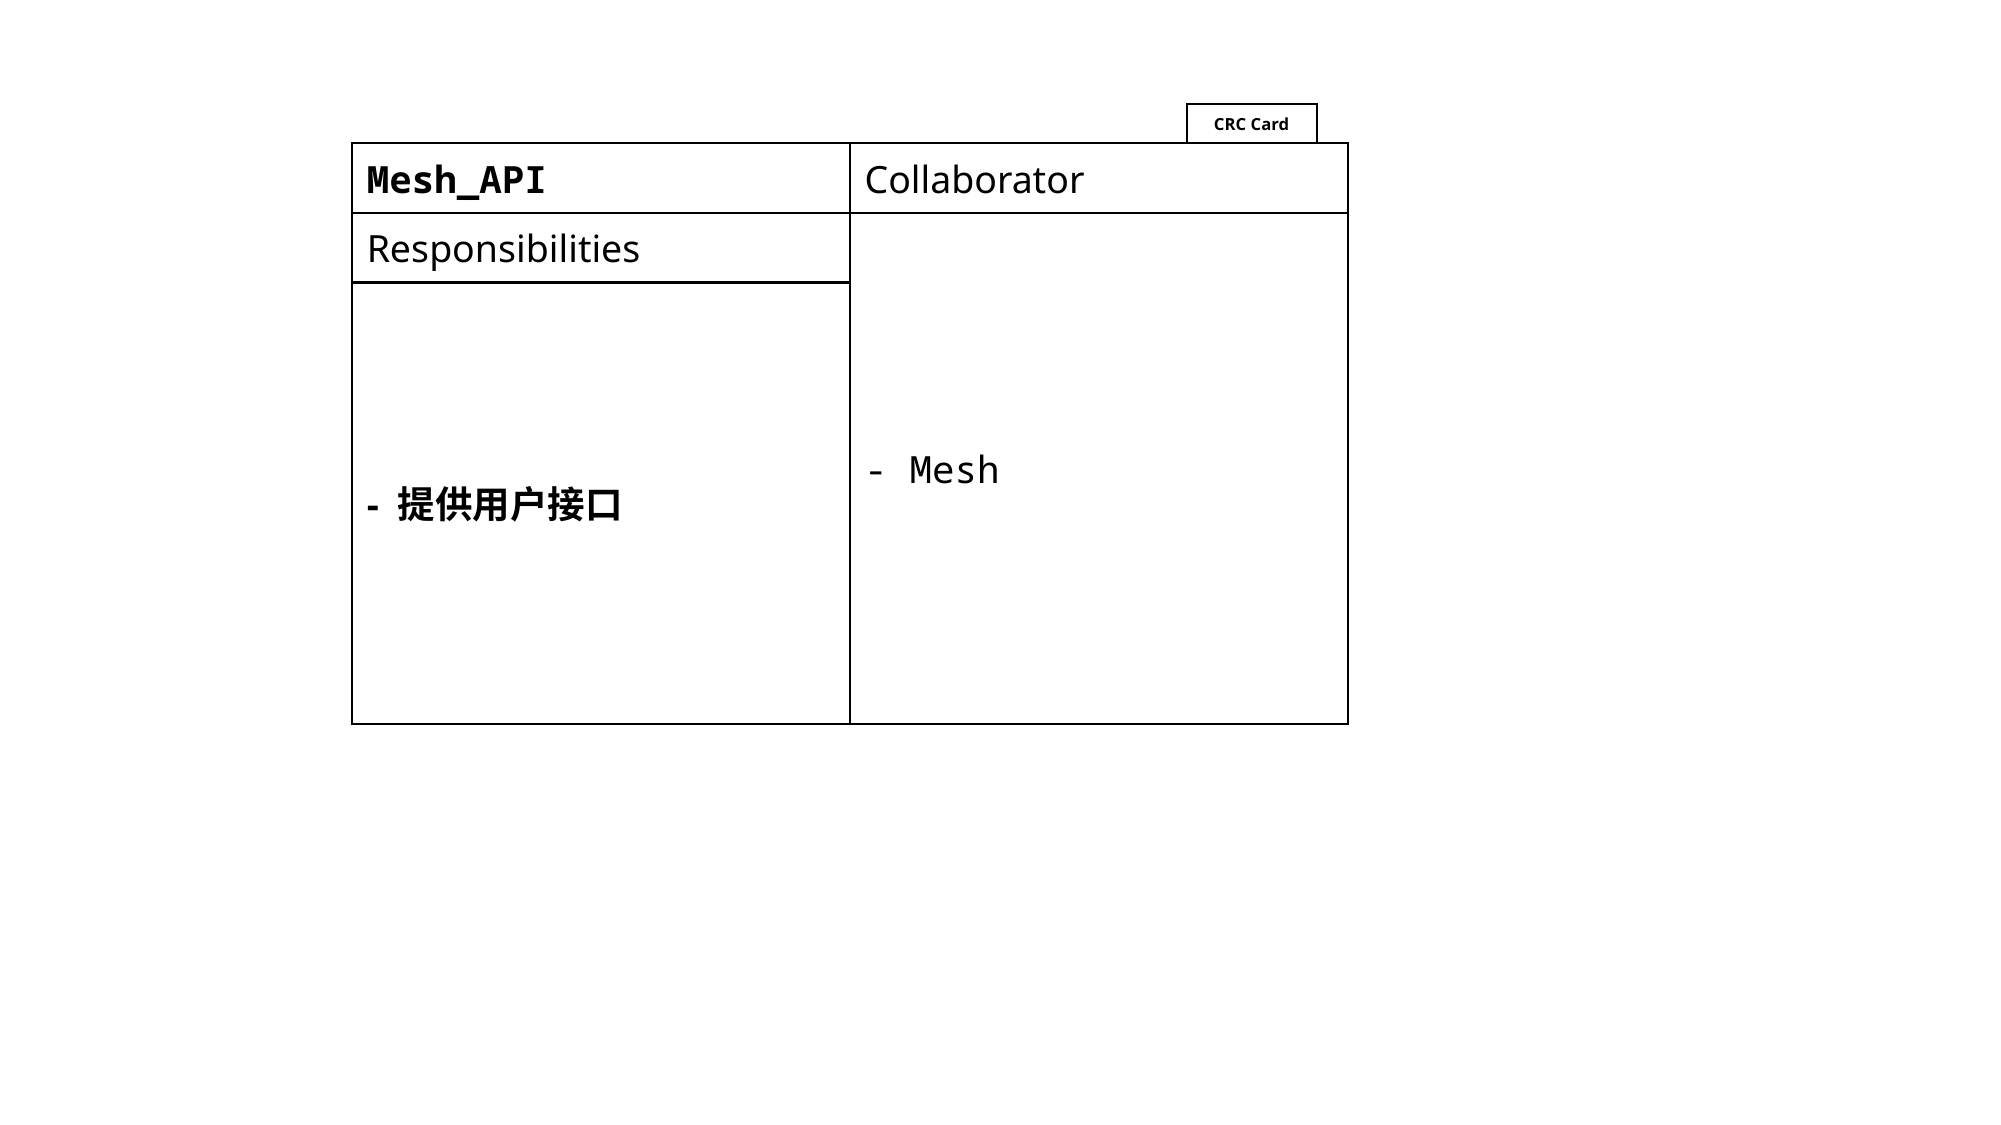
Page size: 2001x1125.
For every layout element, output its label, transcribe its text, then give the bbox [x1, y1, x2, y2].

text_box CRC Card [1186, 103, 1318, 144]
text_box Mesh_API [351, 142, 849, 212]
text_box - 提供用户接口 [351, 282, 849, 725]
text_box Responsibilities [351, 212, 849, 282]
text_box Collaborator [849, 142, 1349, 212]
text_box - Mesh [849, 212, 1349, 725]
